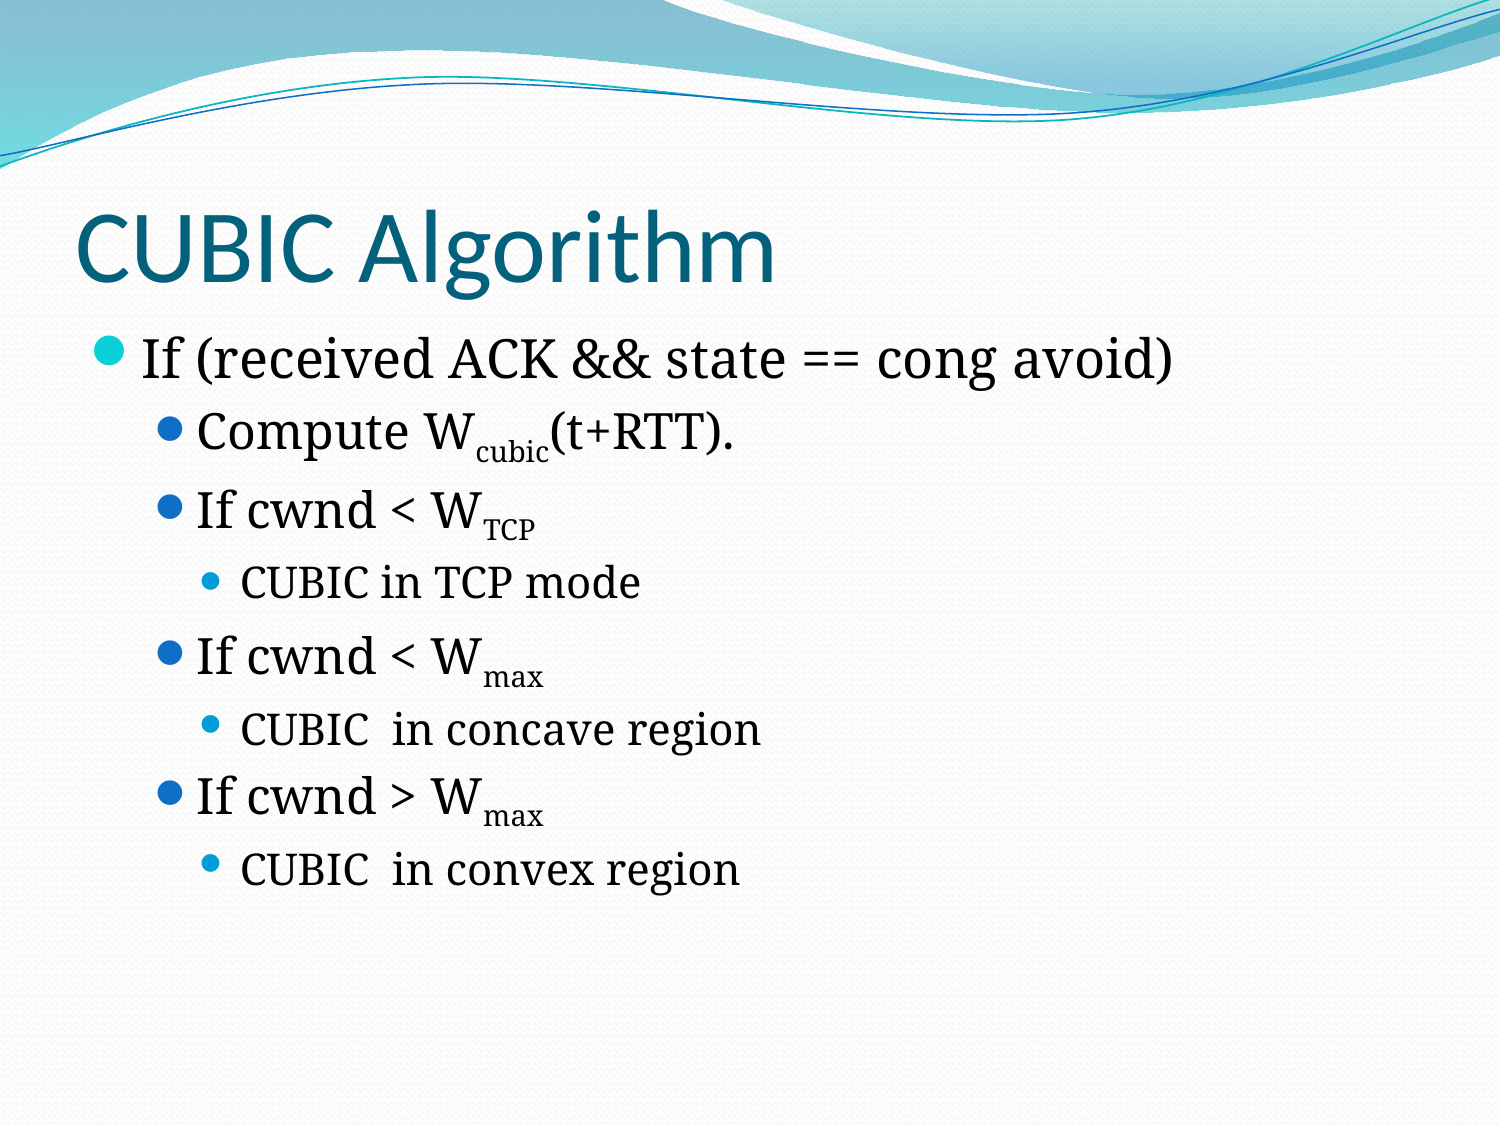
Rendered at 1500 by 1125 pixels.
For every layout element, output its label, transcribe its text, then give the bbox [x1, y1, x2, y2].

title CUBIC Algorithm [75, 115, 1425, 303]
list If (received ACK && state == cong avoid) Compute Wcubic(t+RTT). If cwnd < WTCP CUBIC in TCP mode If cwnd < Wmax CUBIC in concave region If cwnd > Wmax CUBIC in convex region [75, 317, 1425, 1038]
